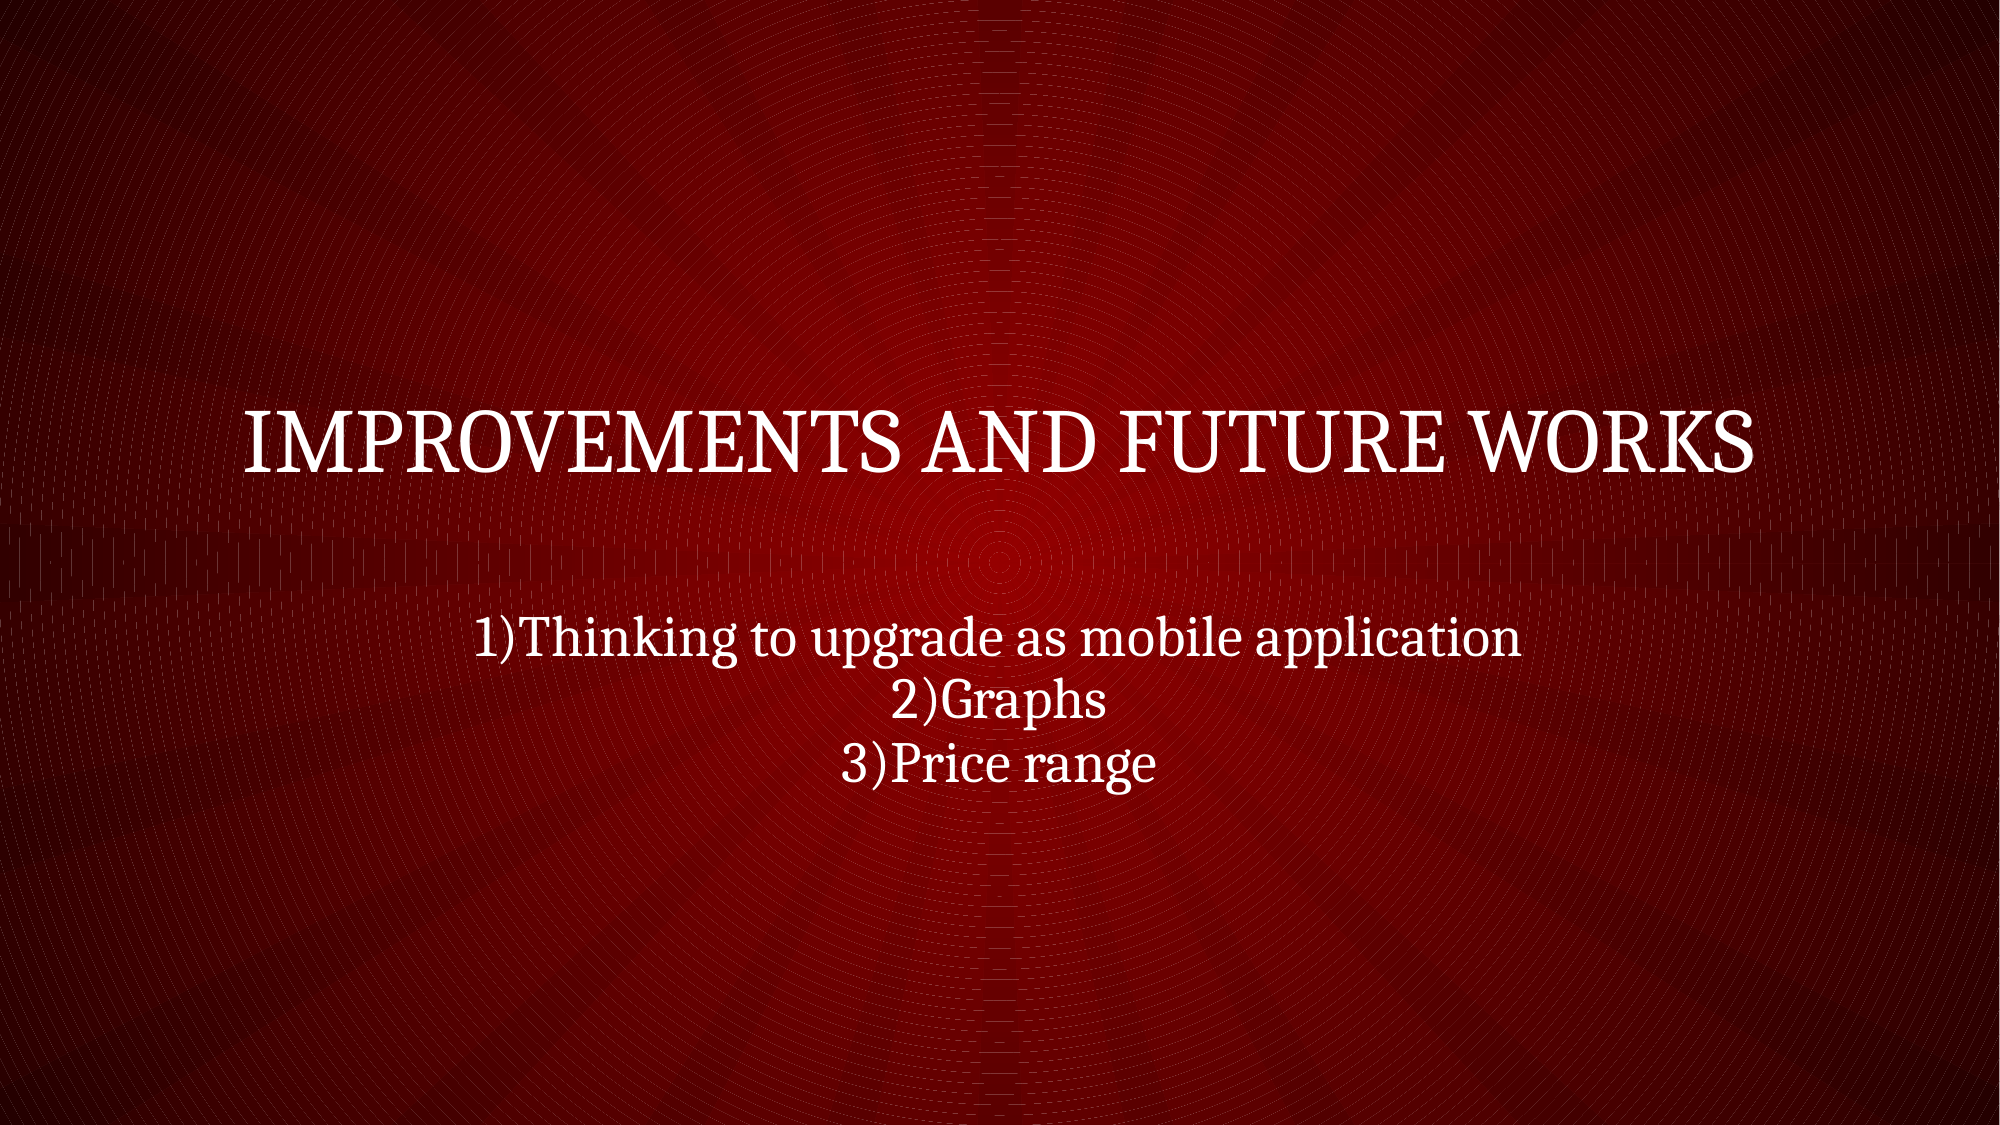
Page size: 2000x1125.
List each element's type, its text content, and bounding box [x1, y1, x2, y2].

list 1)Thinking to upgrade as mobile application 2)Graphs 3)Price range [199, 595, 1800, 913]
title IMPROVEMENTS AND FUTURE WORKS [199, 249, 1800, 500]
